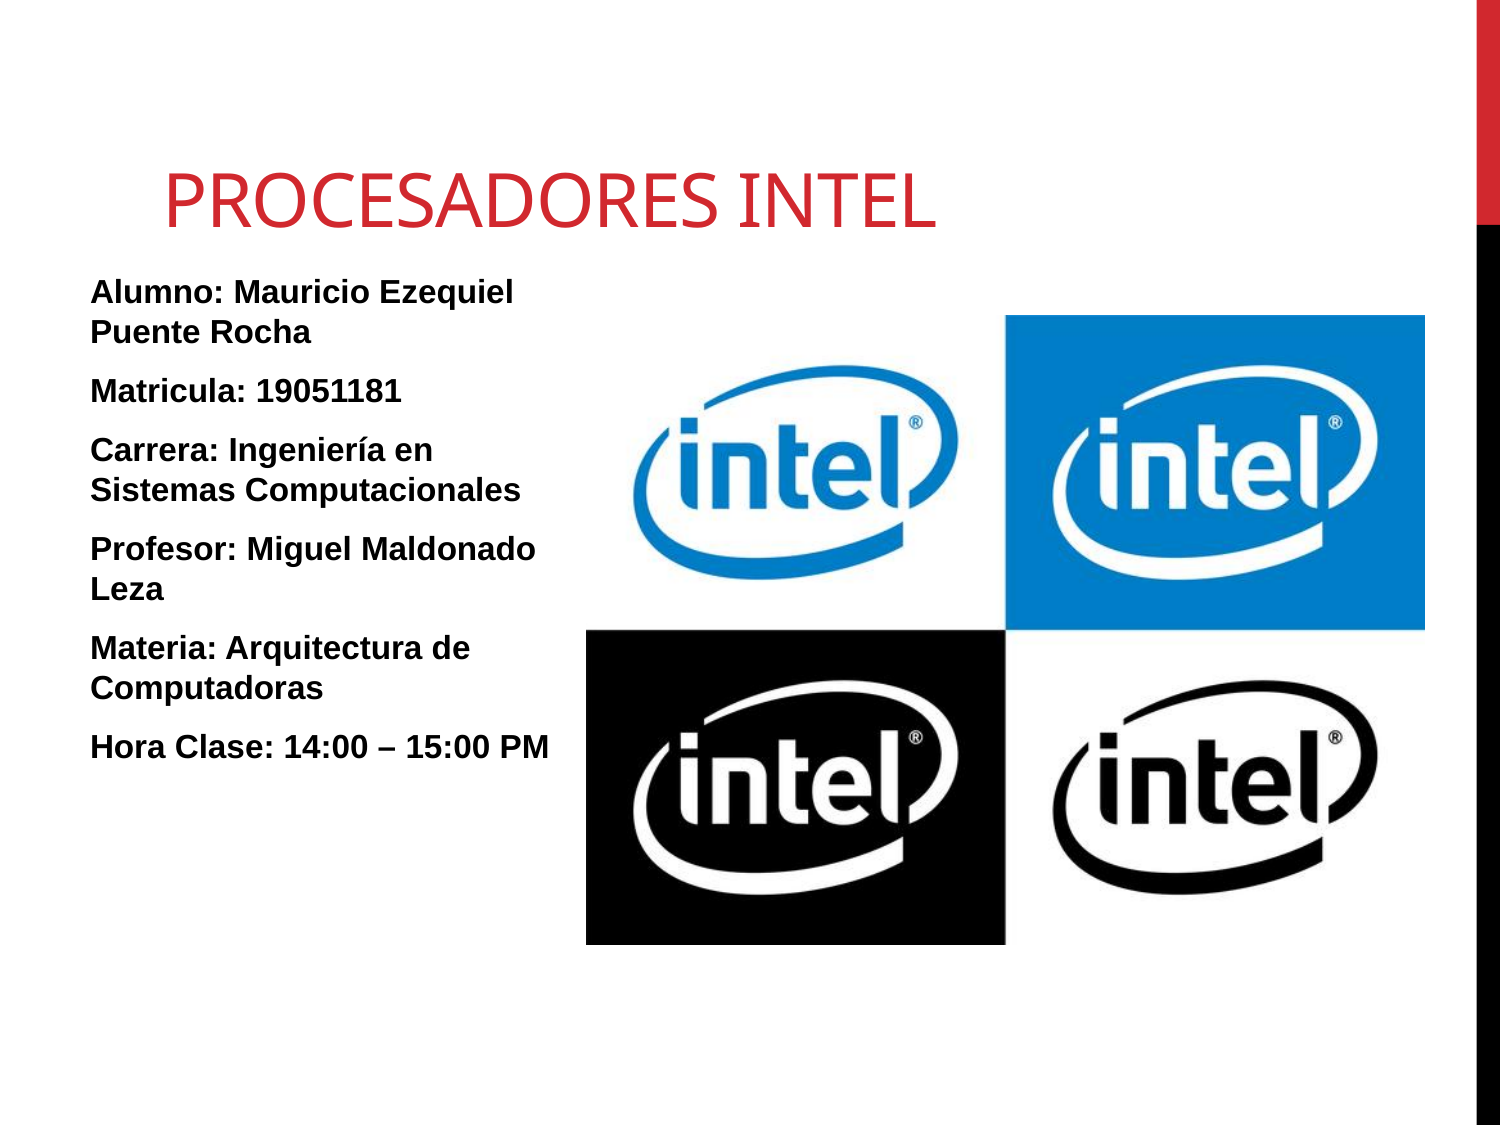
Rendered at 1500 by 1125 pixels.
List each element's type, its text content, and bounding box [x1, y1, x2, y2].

list Alumno: Mauricio Ezequiel Puente Rocha Matricula: 19051181 Carrera: Ingeniería en Sistemas Computacionales Profesor: Miguel Maldonado Leza Materia: Arquitectura de Computadoras Hora Clase: 14:00 – 15:00 PM [75, 262, 569, 998]
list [585, 314, 1426, 946]
title Procesadores Intel [75, 25, 1025, 250]
